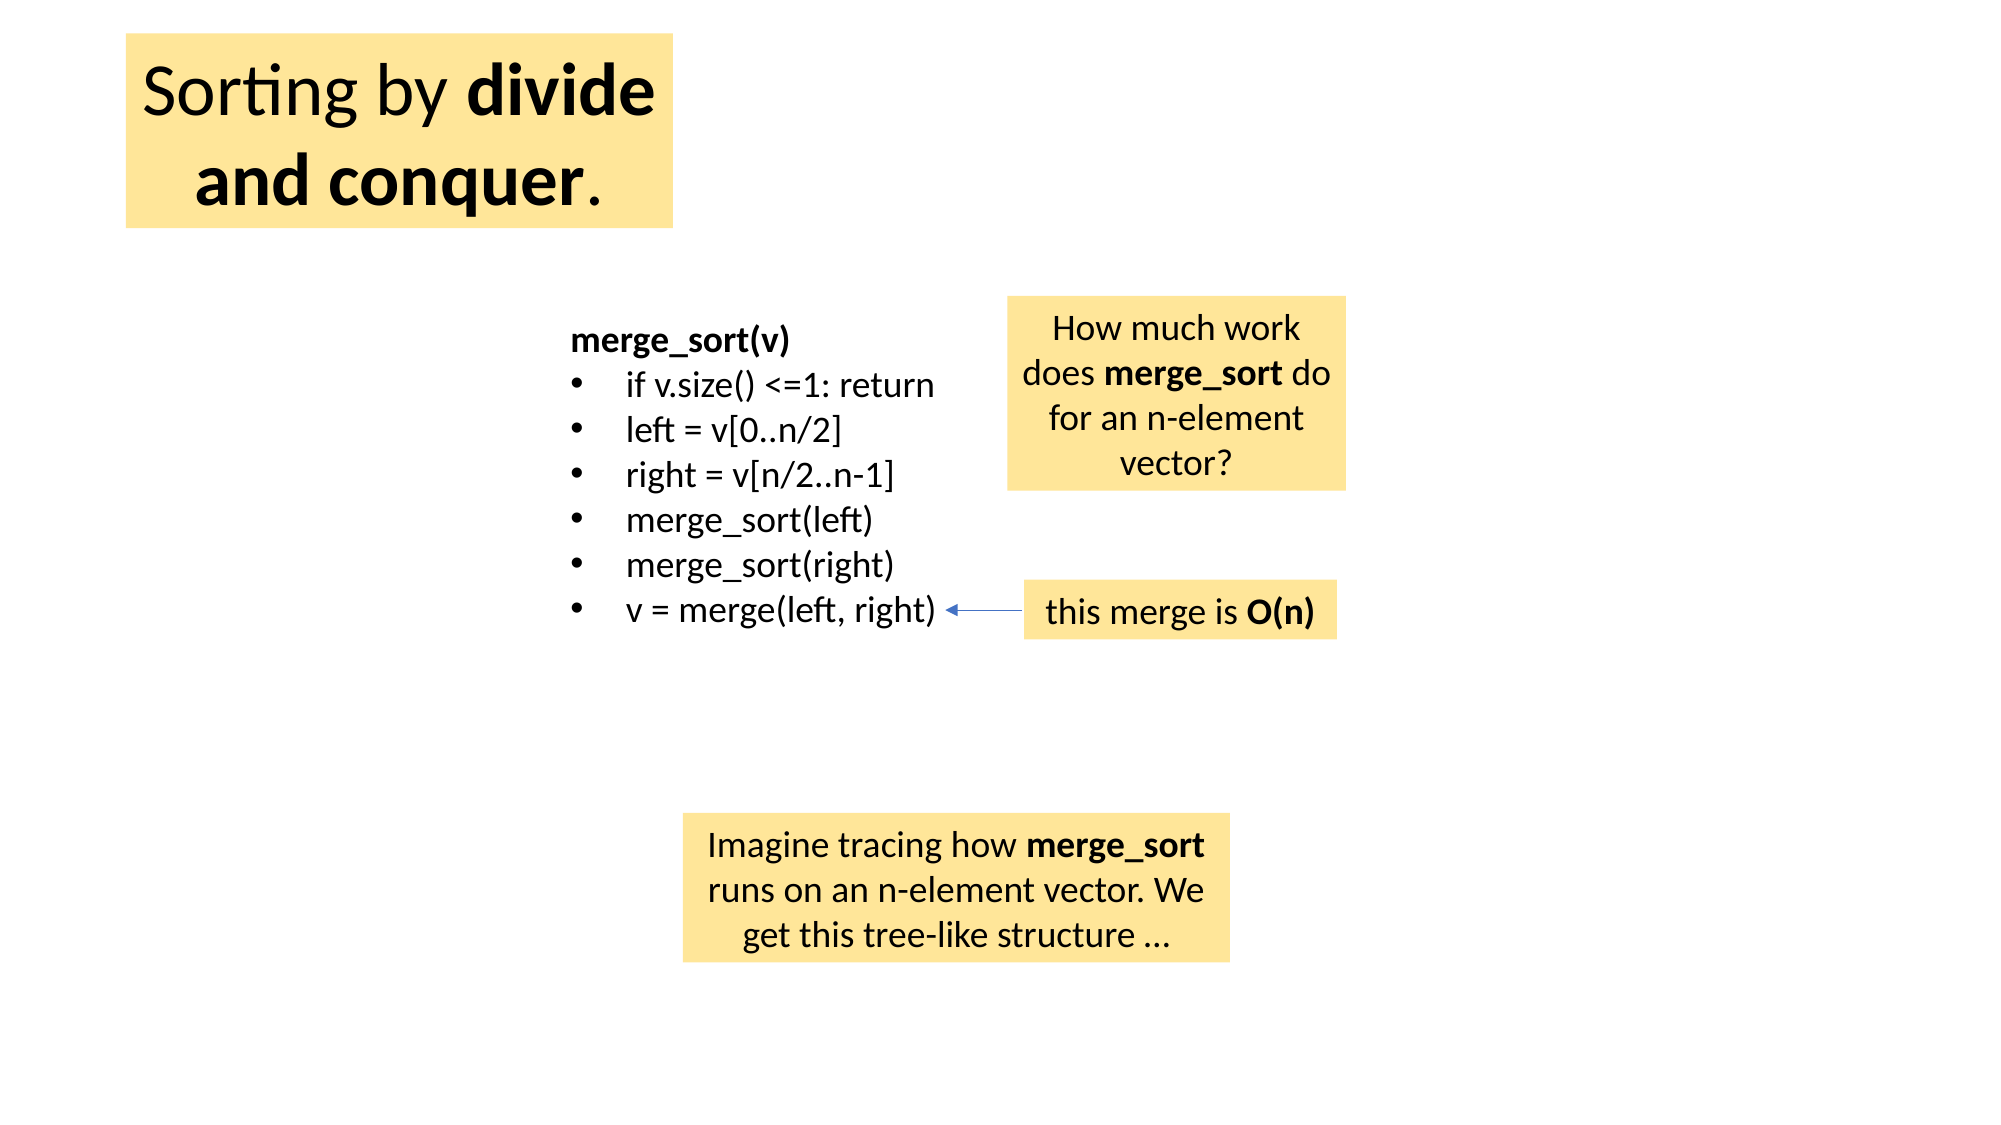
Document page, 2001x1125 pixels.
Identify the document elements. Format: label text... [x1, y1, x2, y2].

text_box merge_sort(v) if v.size() <=1: return left = v[0..n/2] right = v[n/2..n-1] merge_sort(left) merge_sort(right) v = merge(left, right) [555, 307, 982, 638]
text_box Sorting by divide and conquer. [125, 33, 673, 229]
text_box How much work does merge_sort do for an n-element vector? [1007, 295, 1346, 491]
text_box this merge is O(n) [1024, 579, 1337, 640]
text_box Imagine tracing how merge_sort runs on an n-element vector. We get this tree-like structure … [682, 812, 1230, 963]
